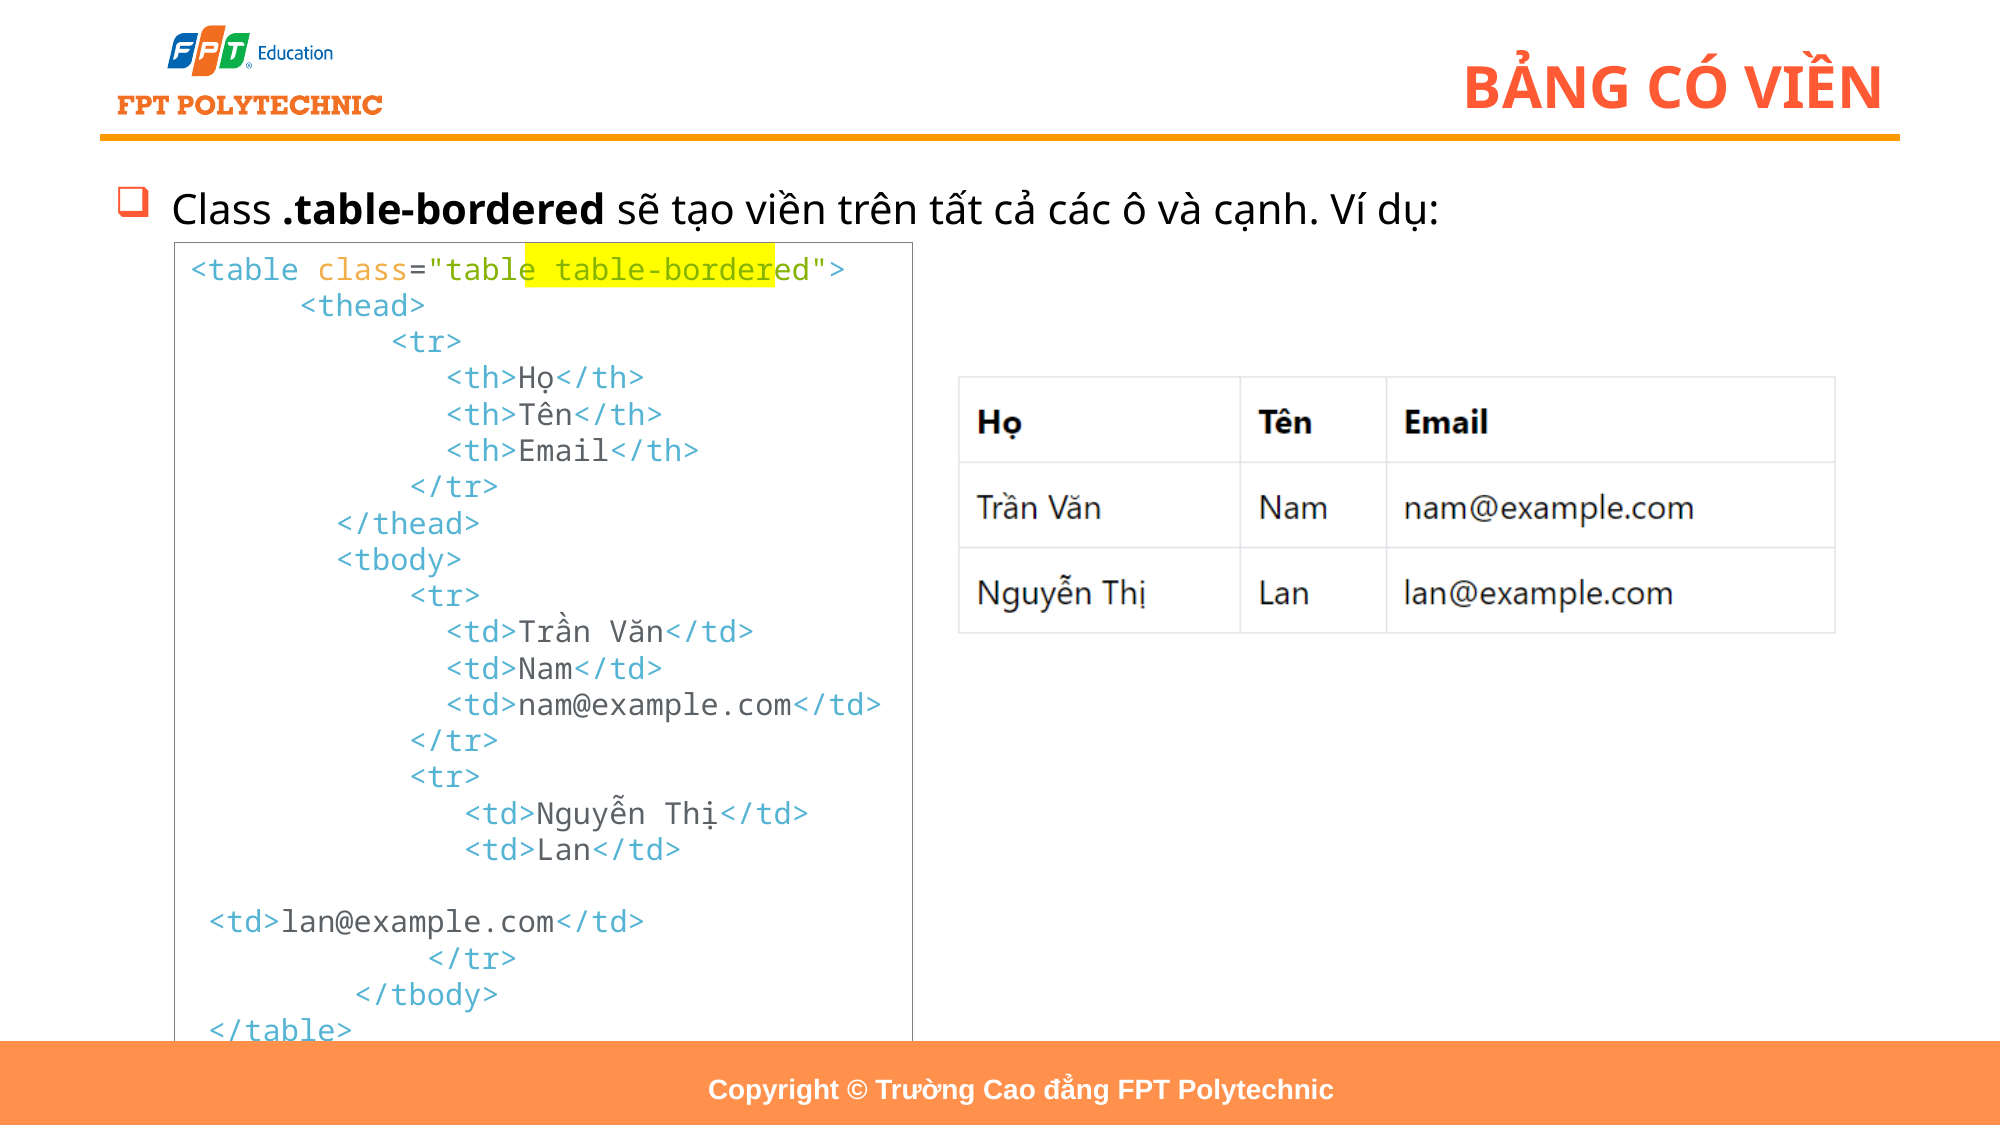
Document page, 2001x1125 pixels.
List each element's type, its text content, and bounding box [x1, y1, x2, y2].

text_box <table class="table table-bordered"> <thead> <tr> <th>Họ</th> <th>Tên</th> <th>Email</th> </tr> </thead> <tbody> <tr> <td>Trần Văn</td> <td>Nam</td> <td>nam@example.com</td> </tr> <tr> <td>Nguyễn Thị</td> <td>Lan</td> <td>lan@example.com</td> </tr> </tbody> </table> [174, 242, 913, 1040]
text_box Class .table-bordered sẽ tạo viền trên tất cả các ô và cạnh. Ví dụ: [99, 174, 1900, 1038]
picture [949, 368, 1843, 638]
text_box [0, 1040, 2000, 1125]
picture [108, 12, 392, 136]
title BẢNG CÓ VIỀN [450, 45, 1900, 125]
